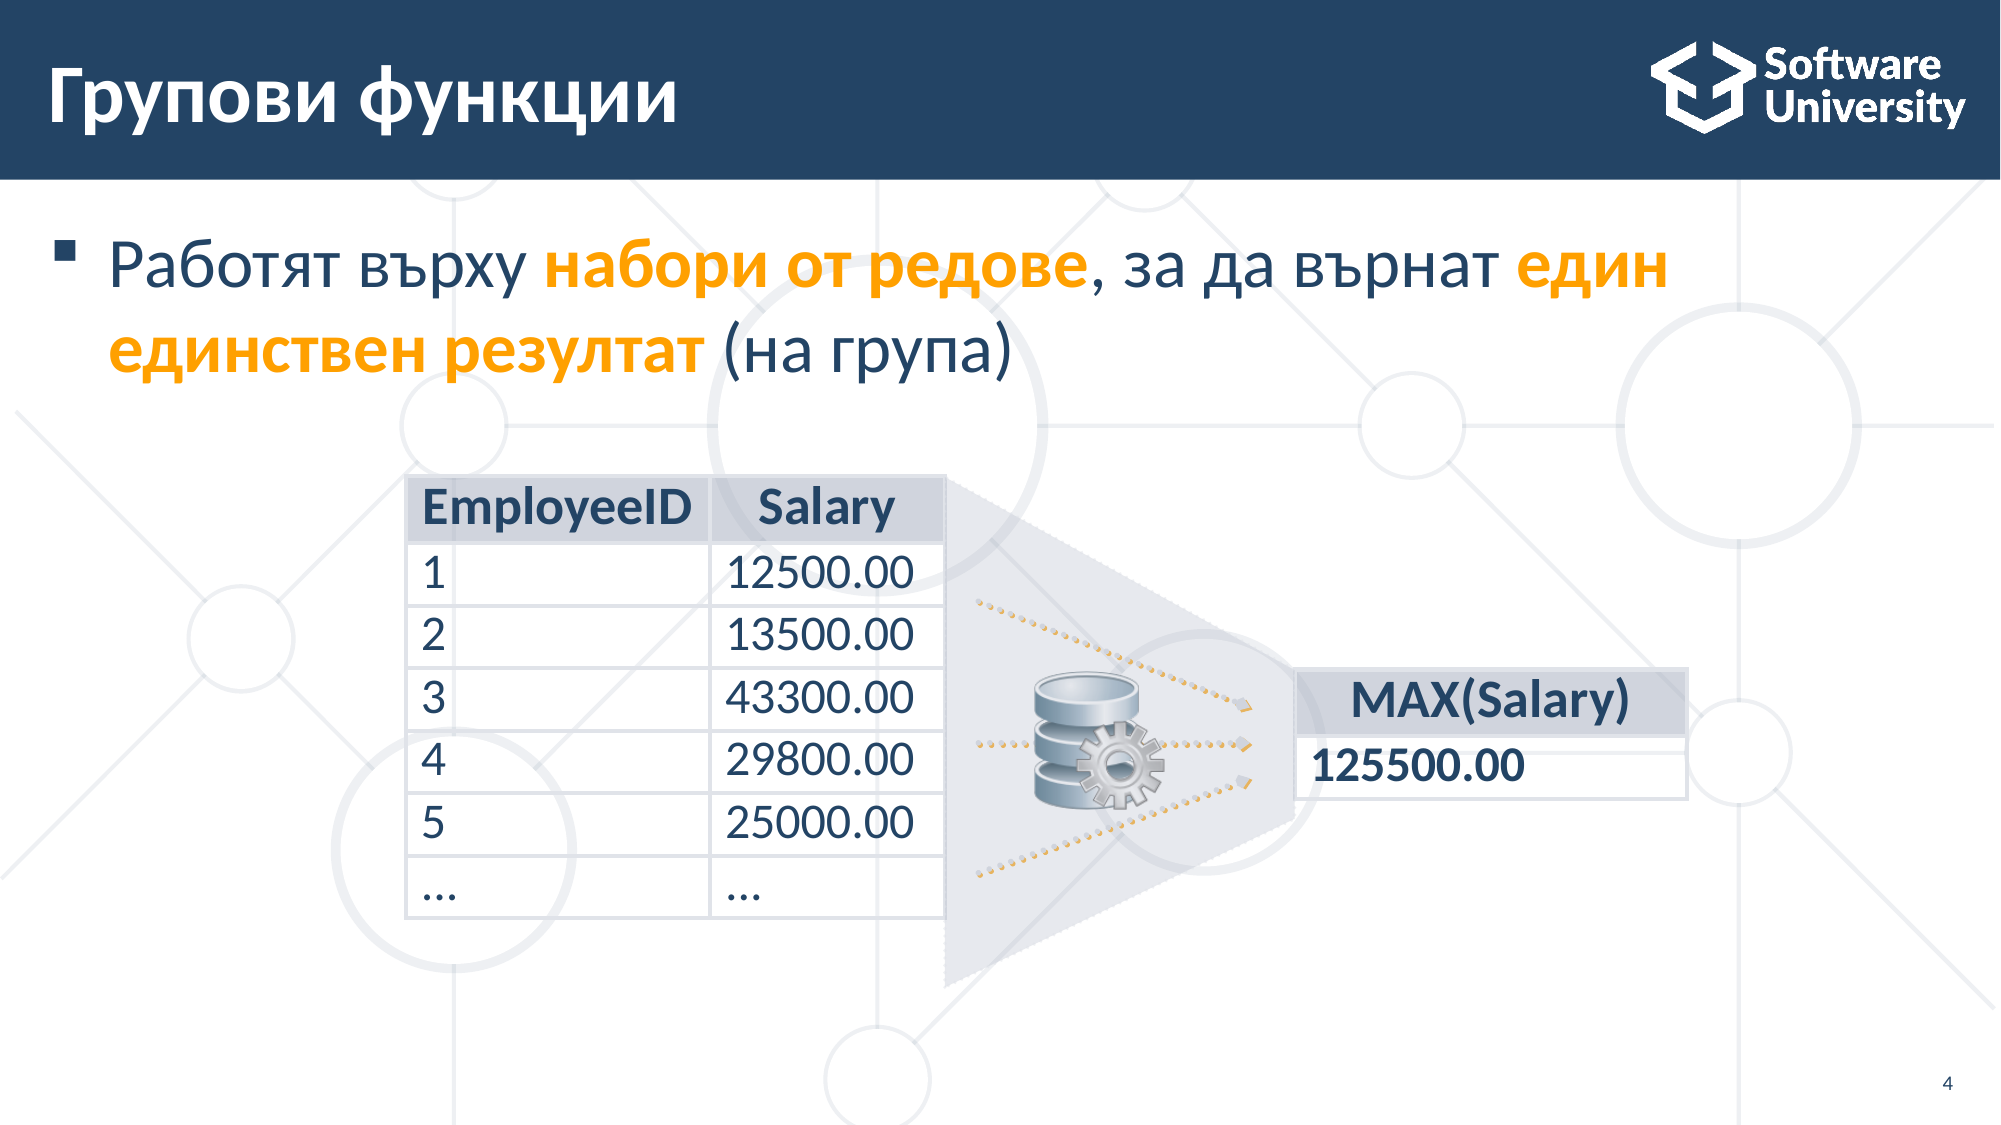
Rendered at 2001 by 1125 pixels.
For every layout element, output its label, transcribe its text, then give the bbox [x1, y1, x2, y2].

table_cell 1 [408, 545, 708, 604]
table_cell 12500.00 [712, 545, 943, 604]
picture [1651, 41, 1966, 134]
table_cell 25000.00 [712, 795, 943, 854]
table_cell 13500.00 [712, 608, 943, 666]
table_cell ... [408, 858, 708, 916]
table_header MAX(Salary) [1297, 672, 1685, 734]
text_box [944, 477, 1295, 988]
table_cell 43300.00 [712, 670, 943, 729]
list Работят върху набори от редове, за да върнат един единствен резултат (на група) [31, 211, 1969, 1125]
picture [1030, 671, 1169, 810]
table_cell 3 [408, 670, 708, 729]
table_cell 2 [408, 608, 708, 666]
table_cell 4 [408, 733, 708, 791]
title Групови функции [31, 16, 1625, 162]
table_cell 125500.00 [1297, 738, 1685, 797]
table_header EmployeeID [408, 478, 708, 541]
table_cell ... [712, 858, 943, 916]
table_header Salary [712, 478, 943, 541]
table_cell 29800.00 [712, 733, 943, 791]
table_cell 5 [408, 795, 708, 854]
